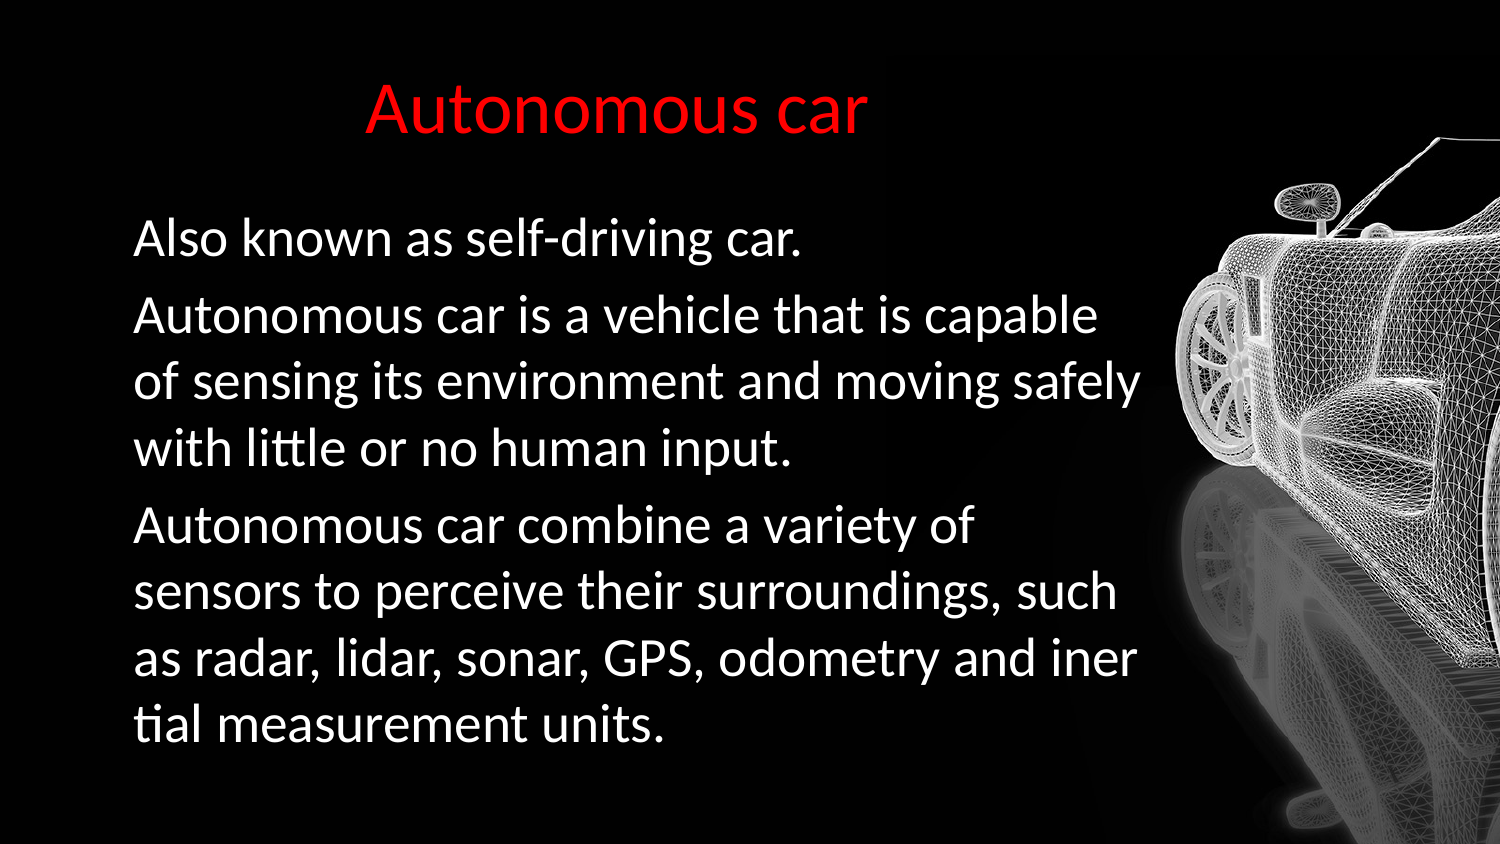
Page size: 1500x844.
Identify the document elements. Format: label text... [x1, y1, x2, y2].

list Also known as self-driving car. Autonomous car is a vehicle that is capable of sensing its environment and moving safely with little or no human input. Autonomous car combine a variety of sensors to perceive their surroundings, such as radar, lidar, sonar, GPS, odometry and inertial measurement units. [41, 193, 1159, 770]
picture [0, 0, 1500, 844]
title Autonomous car [79, 43, 1158, 163]
